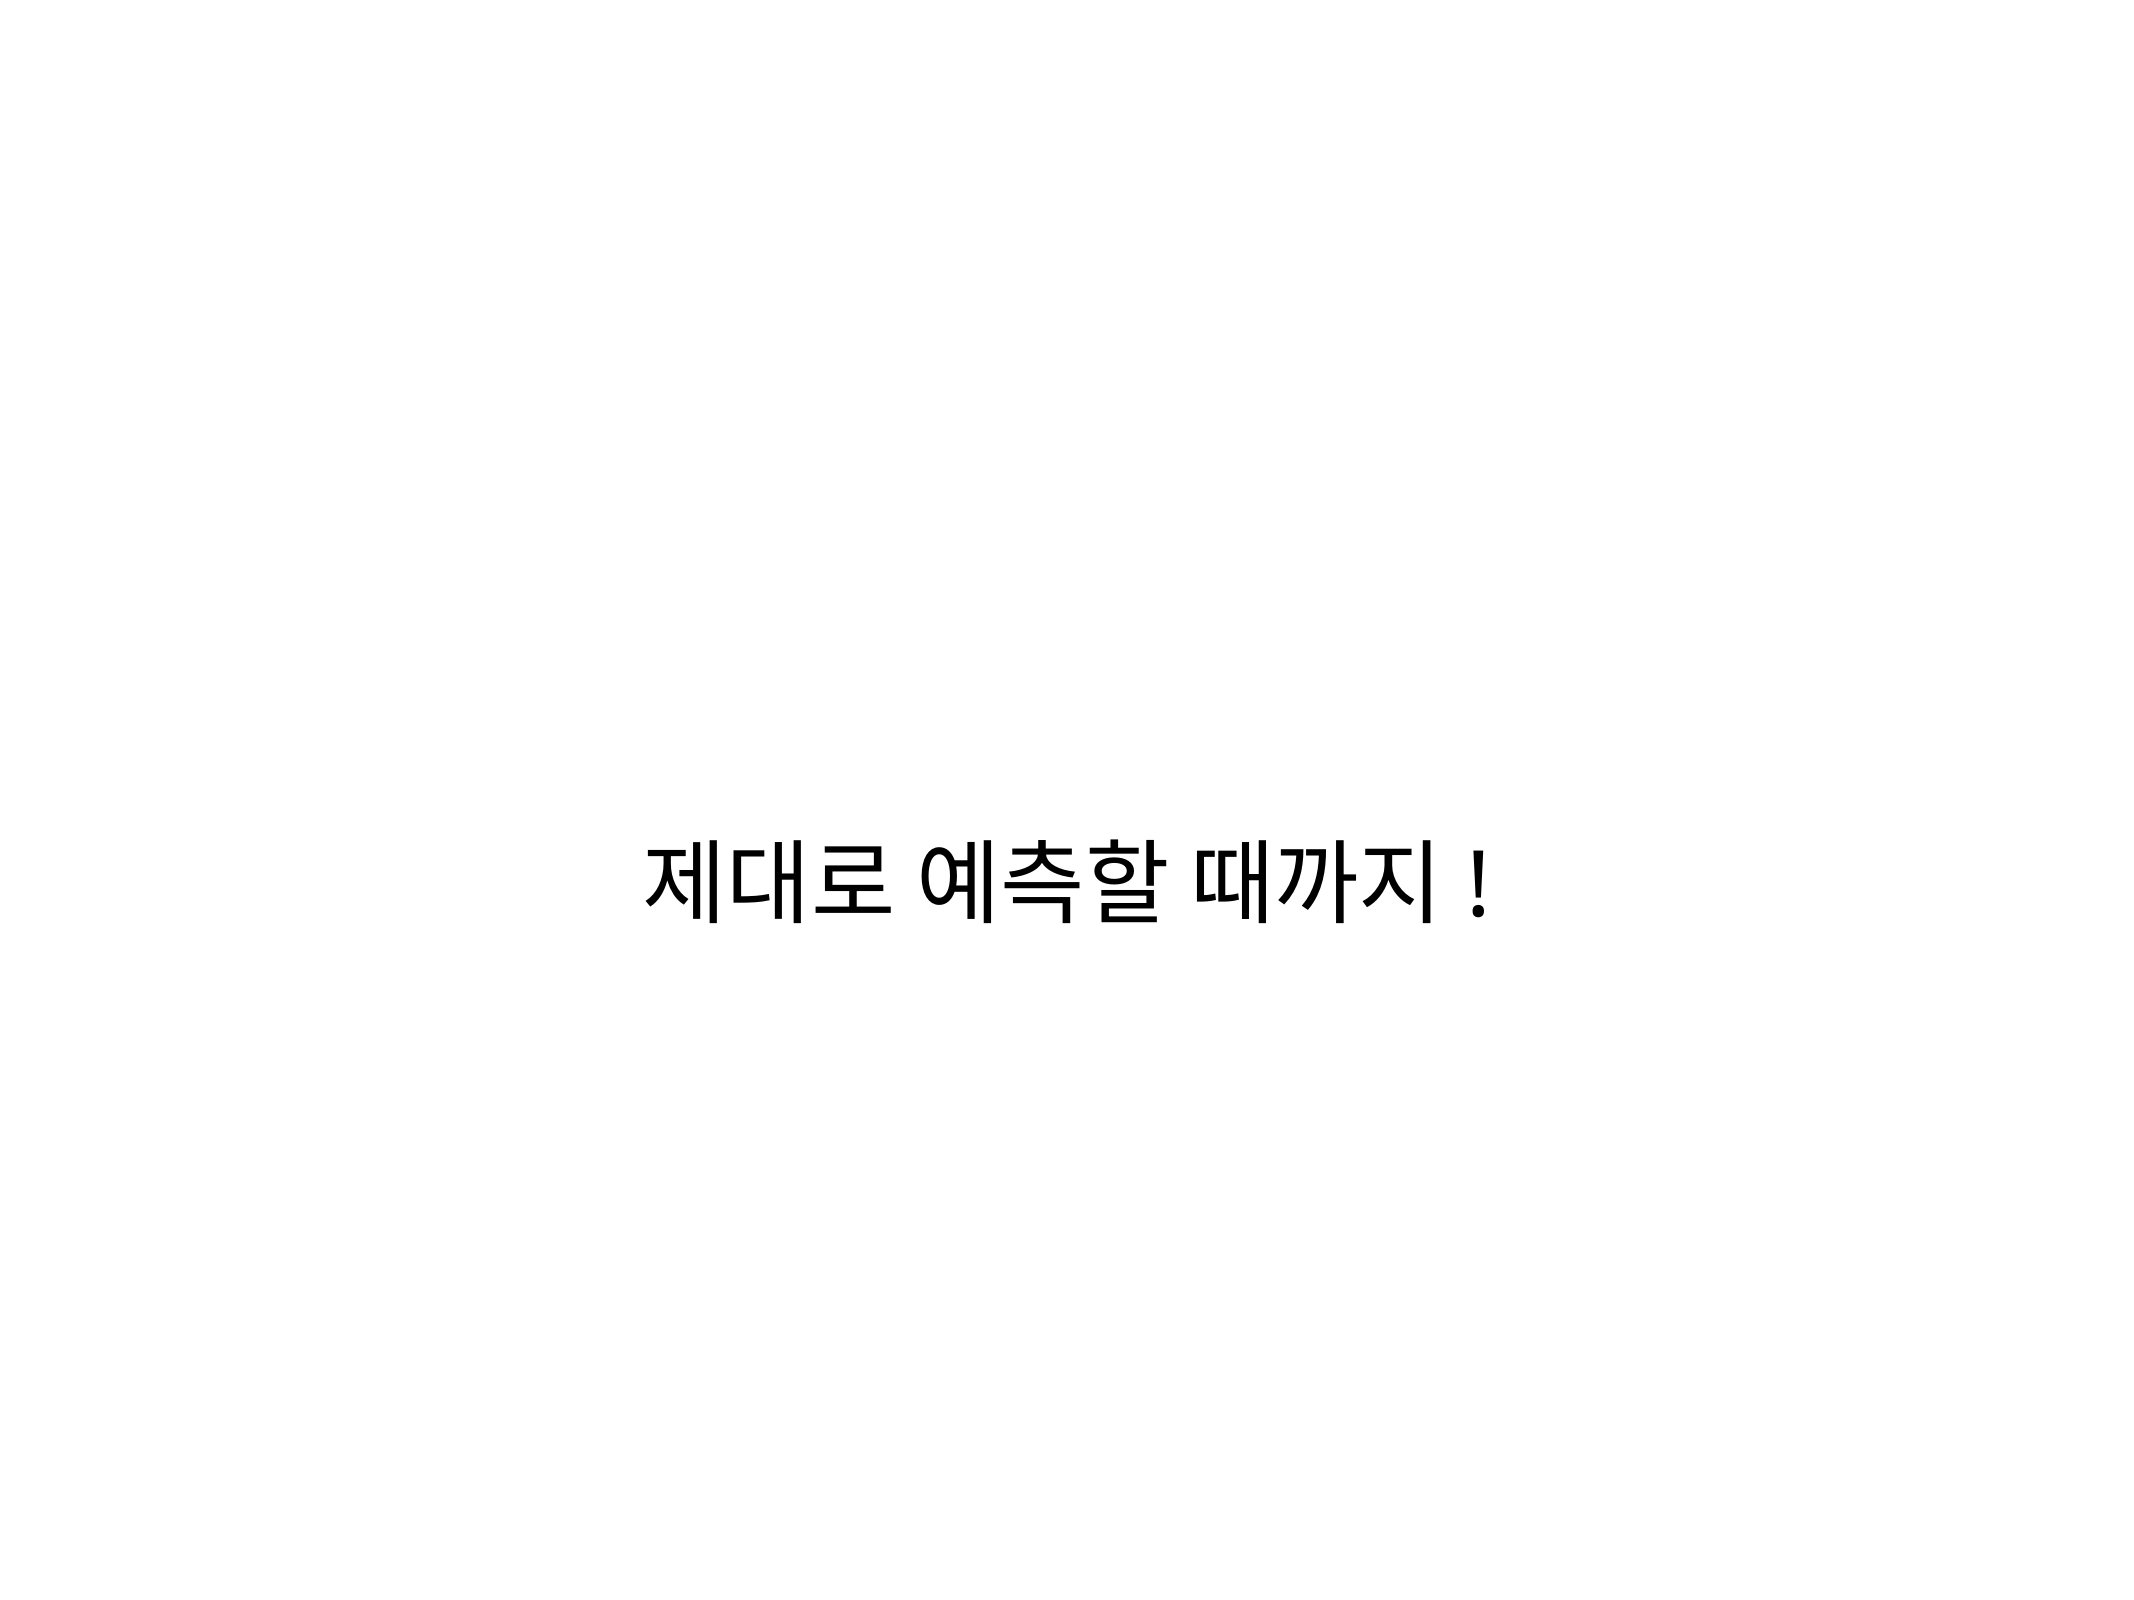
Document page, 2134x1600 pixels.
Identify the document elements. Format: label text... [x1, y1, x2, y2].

title 제대로 예측할 때까지! [207, 608, 1926, 1152]
